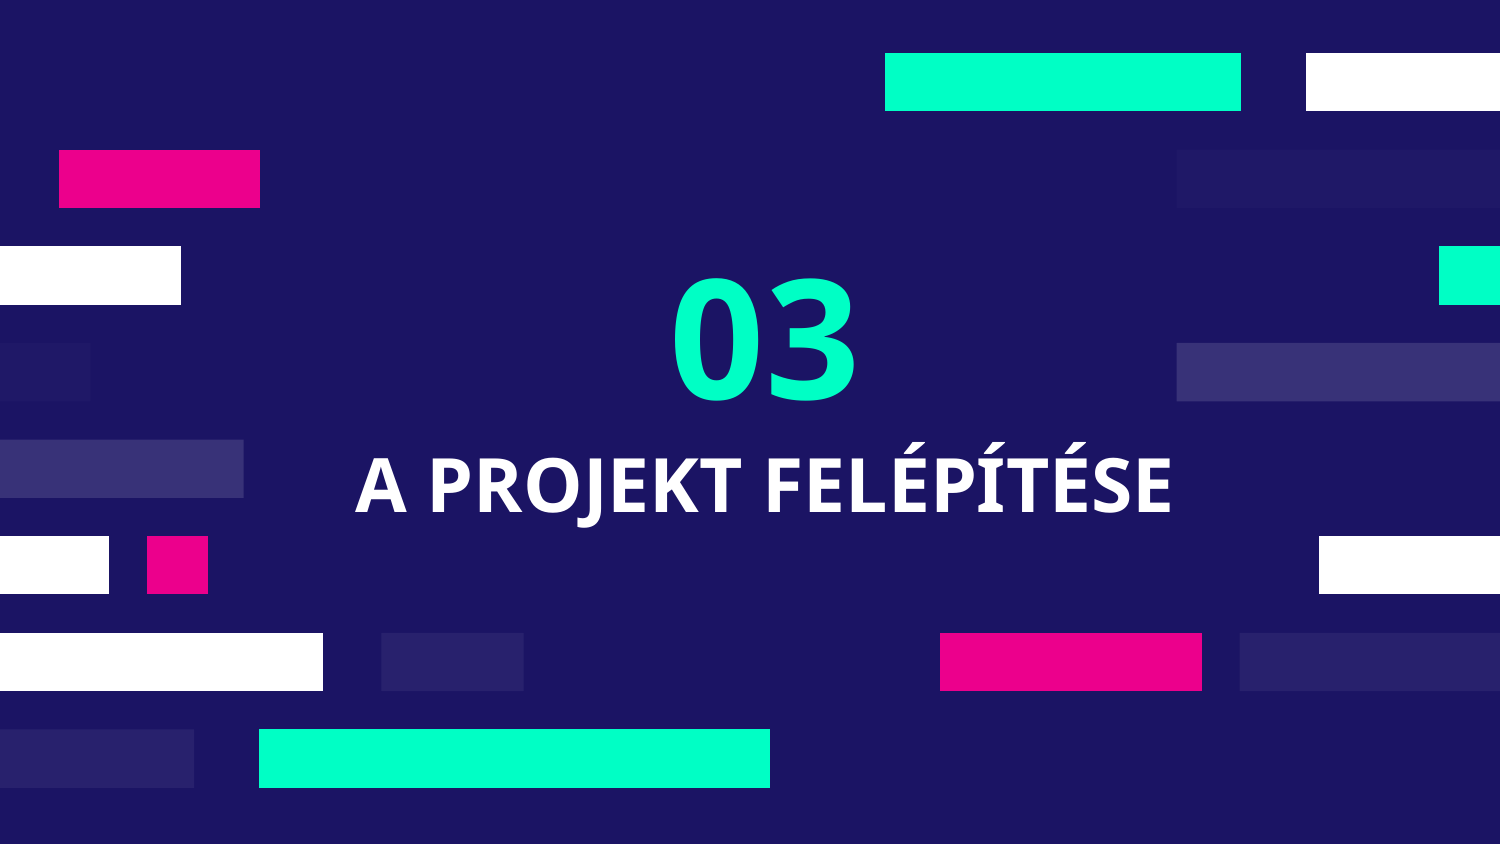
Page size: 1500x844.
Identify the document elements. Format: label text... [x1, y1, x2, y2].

title A projekt felépítése [74, 445, 1457, 519]
title 03 [74, 352, 1457, 434]
